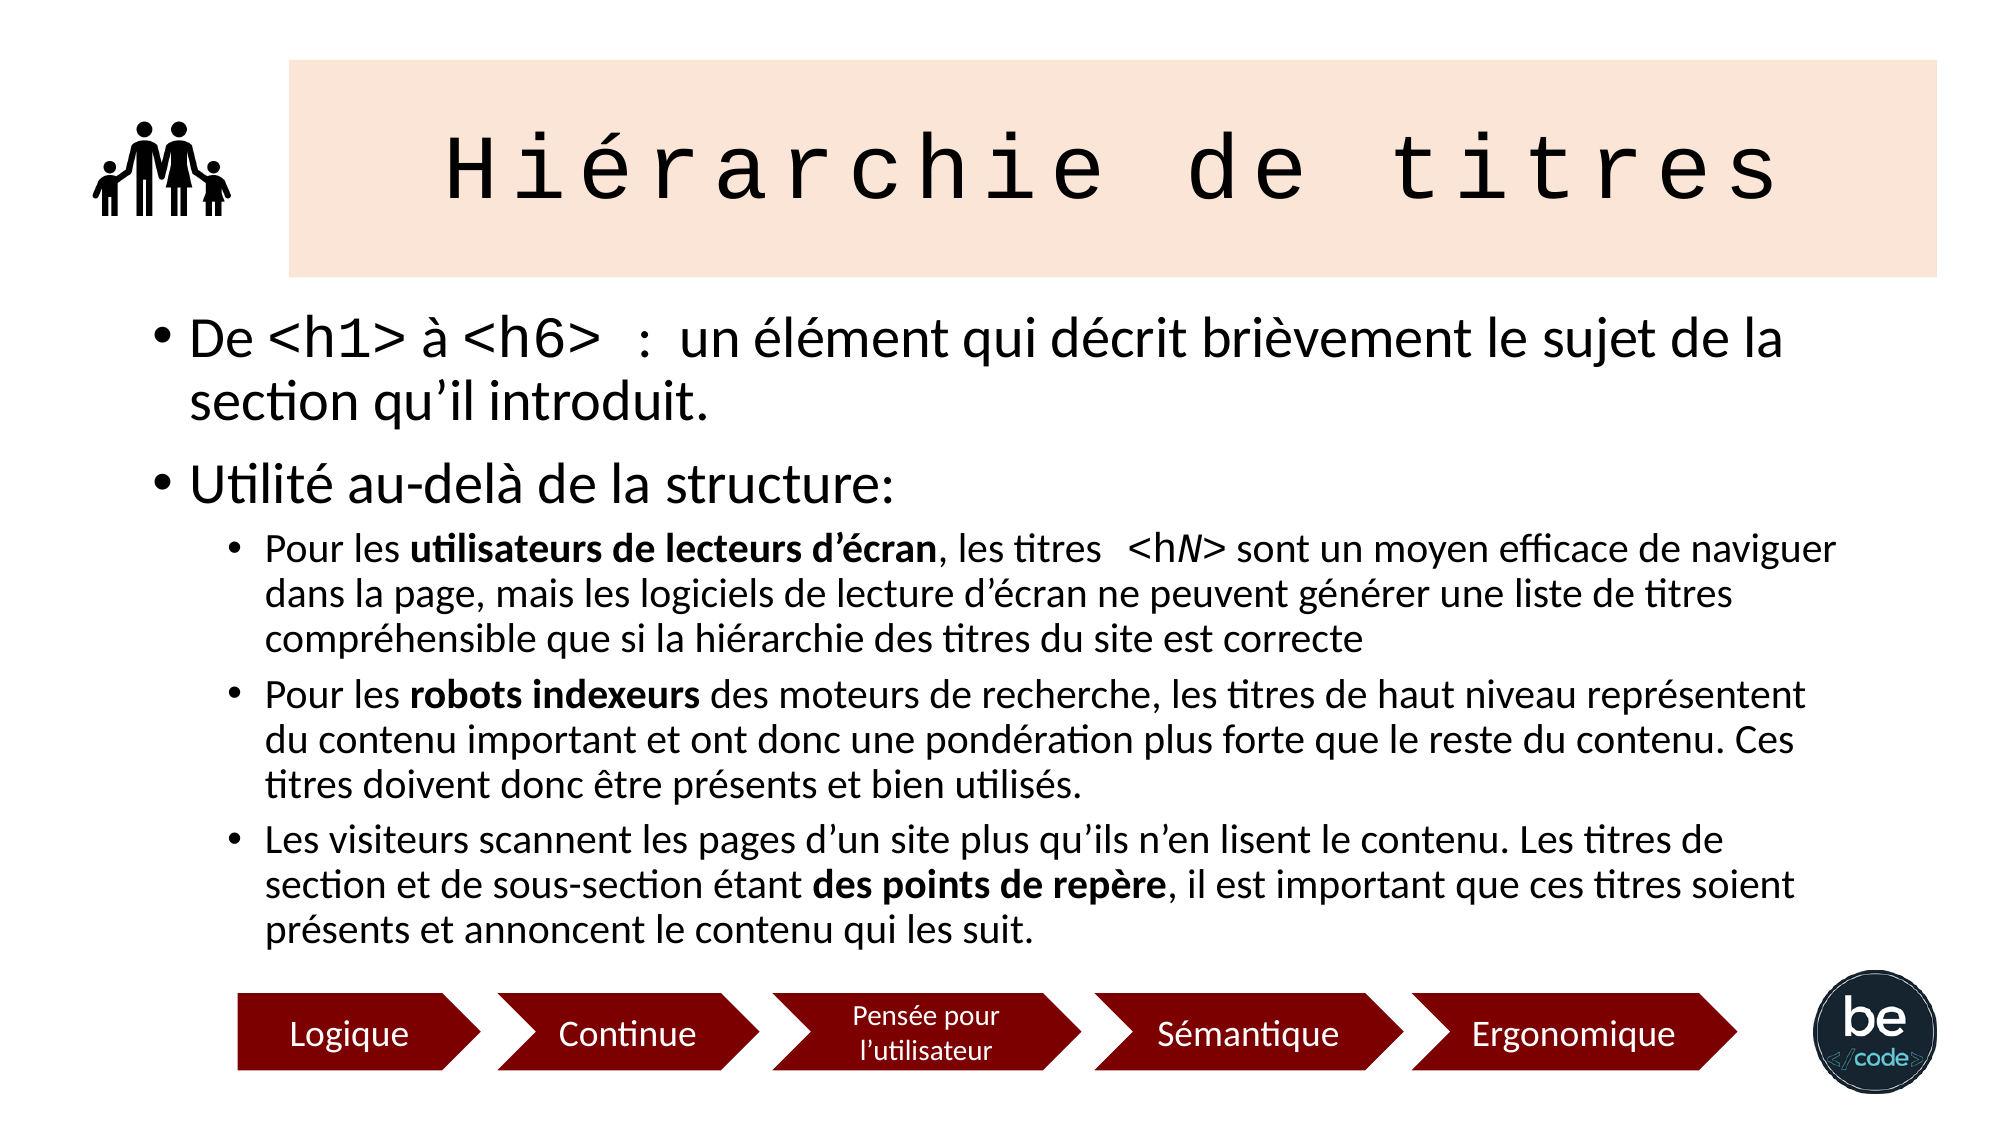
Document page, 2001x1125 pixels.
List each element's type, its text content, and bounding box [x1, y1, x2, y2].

text_box Ergonomique [1406, 990, 1741, 1073]
title Hiérarchie de titres [288, 59, 1937, 278]
text_box Pensée pour l’utilisateur [766, 990, 1085, 1073]
text_box Continue [492, 990, 763, 1073]
text_box Sémantique [1089, 990, 1407, 1073]
picture [1813, 970, 1937, 1094]
list De <h1> à <h6> : un élément qui décrit brièvement le sujet de la section qu’il introduit. Utilité au-delà de la structure: Pour les utilisateurs de lecteurs d’écran, les titres <hN> sont un moyen efficace de naviguer dans la page, mais les logiciels de lecture d’écran ne peuvent générer une liste de titres compréhensible que si la hiérarchie des titres du site est correcte Pour les robots indexeurs des moteurs de recherche, les titres de haut niveau représentent du contenu important et ont donc une pondération plus forte que le reste du contenu. Ces titres doivent donc être présents et bien utilisés. Les visiteurs scannent les pages d’un site plus qu’ils n’en lisent le contenu. Les titres de section et de sous-section étant des points de repère, il est important que ces titres soient présents et annoncent le contenu qui les suit. [137, 299, 1863, 1094]
picture [86, 93, 237, 244]
text_box Logique [235, 990, 484, 1073]
